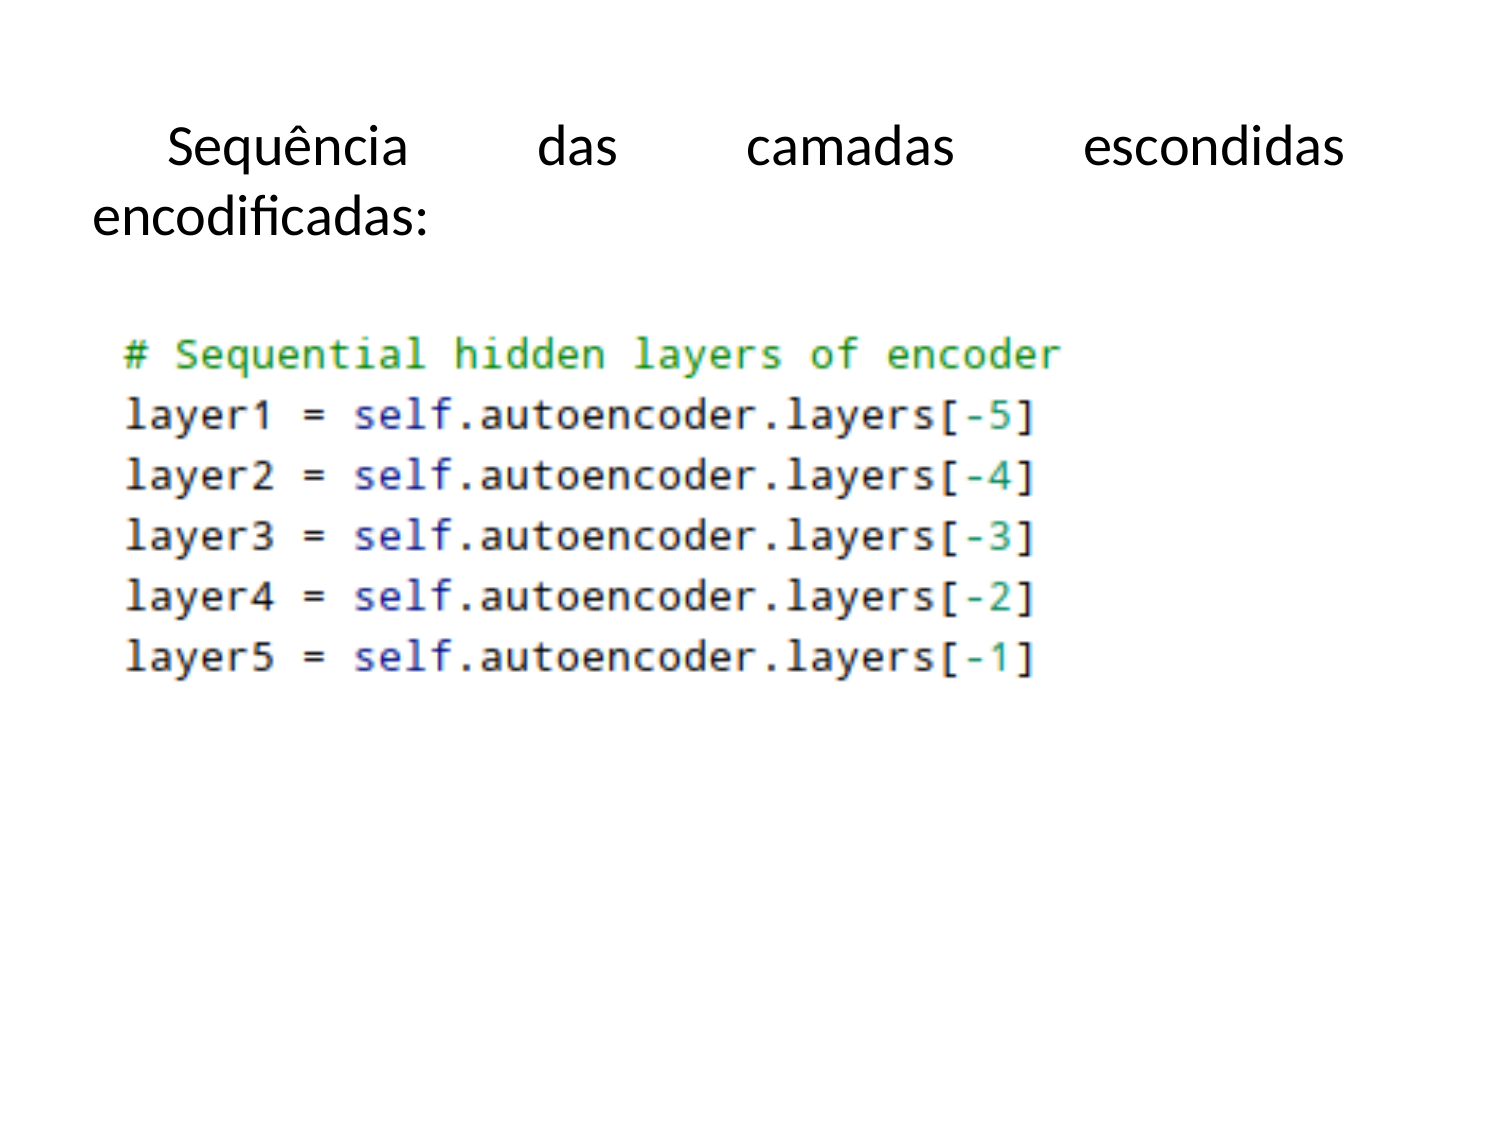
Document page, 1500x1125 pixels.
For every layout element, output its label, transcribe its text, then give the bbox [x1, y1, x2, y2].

picture [76, 290, 1389, 742]
text_box Sequência das camadas escondidas encodificadas: [77, 92, 1361, 289]
